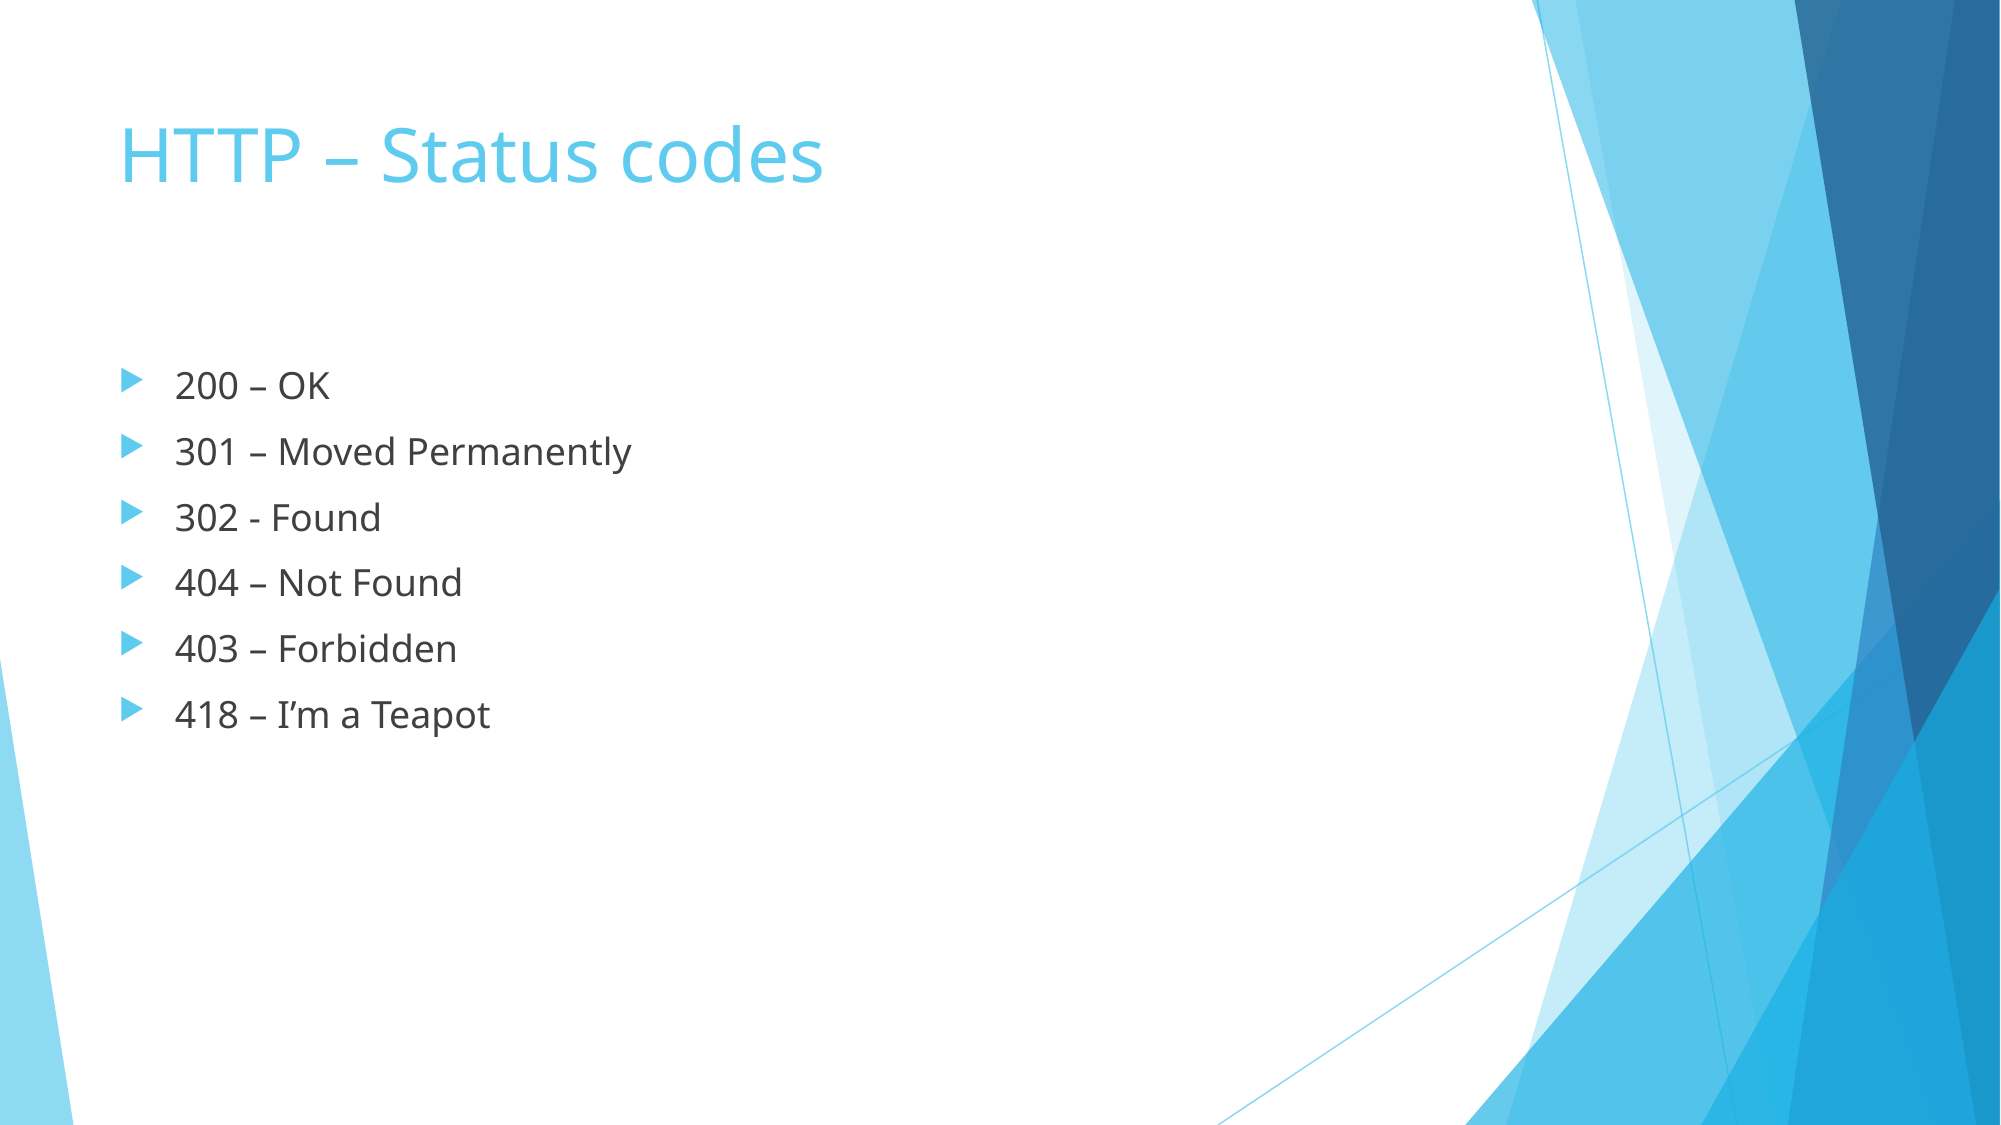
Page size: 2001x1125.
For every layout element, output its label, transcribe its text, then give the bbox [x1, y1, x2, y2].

list 200 – OK 301 – Moved Permanently 302 - Found 404 – Not Found 403 – Forbidden 418 – I’m a Teapot [110, 353, 1522, 992]
title HTTP – Status codes [110, 99, 1522, 318]
